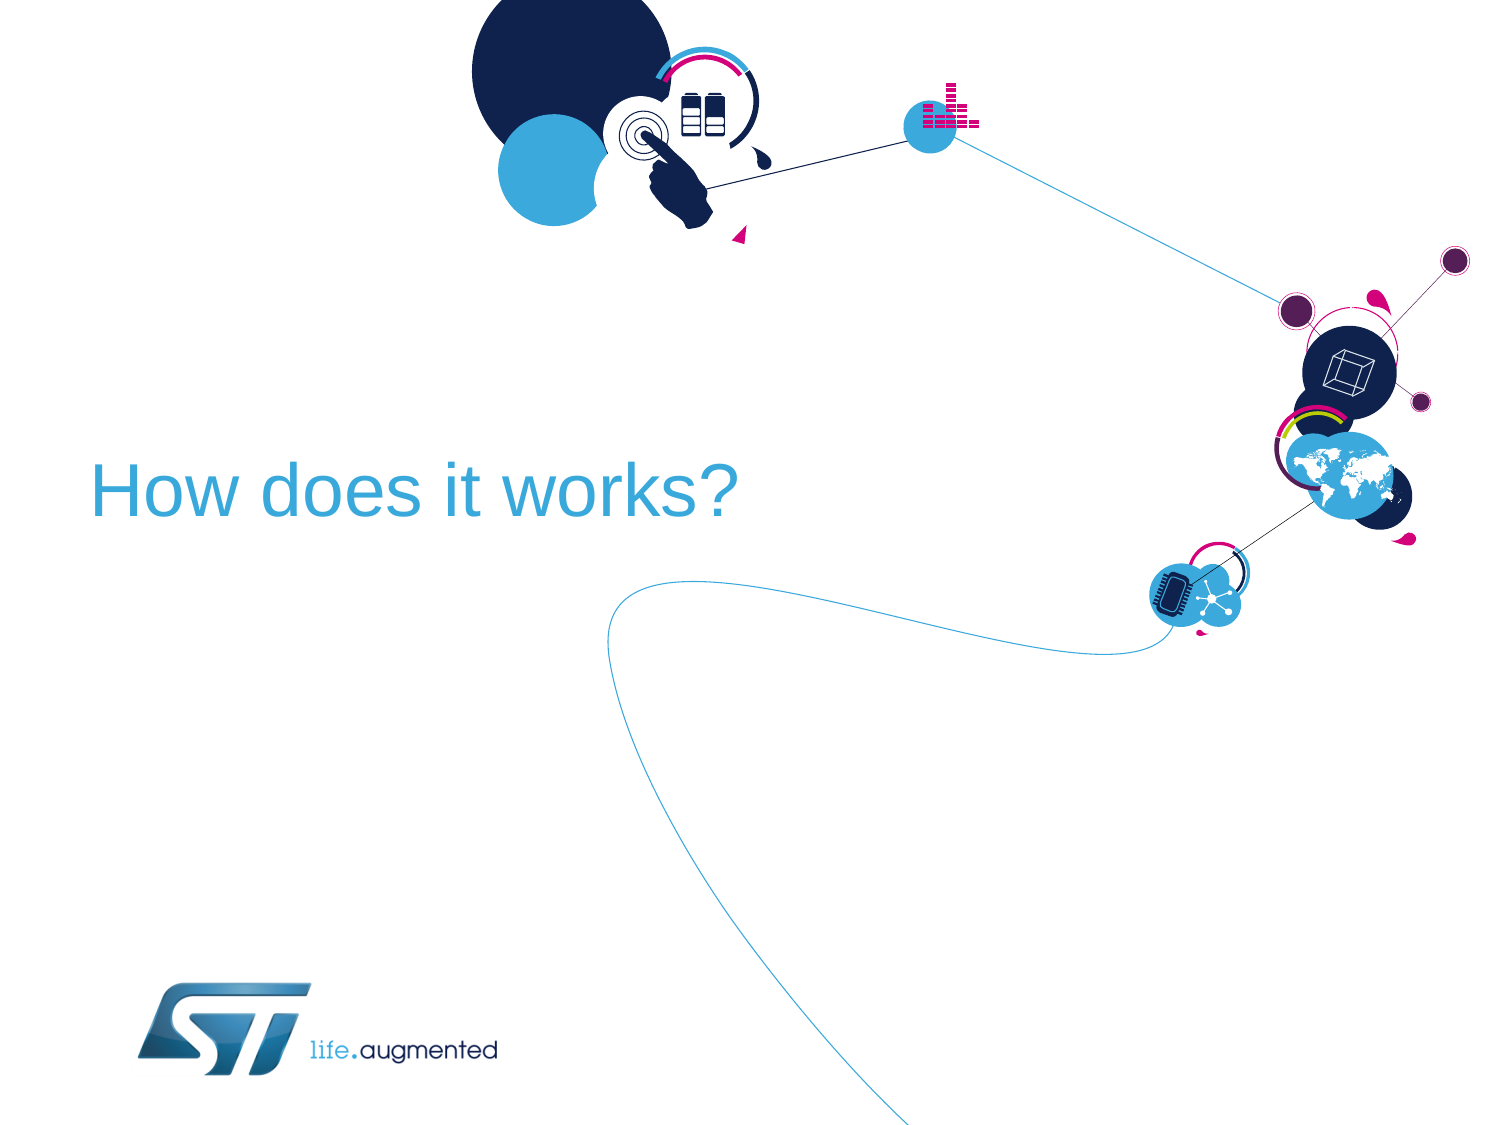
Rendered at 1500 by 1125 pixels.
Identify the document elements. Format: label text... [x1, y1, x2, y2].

title How does it works? [74, 283, 1350, 585]
picture [112, 964, 514, 1094]
